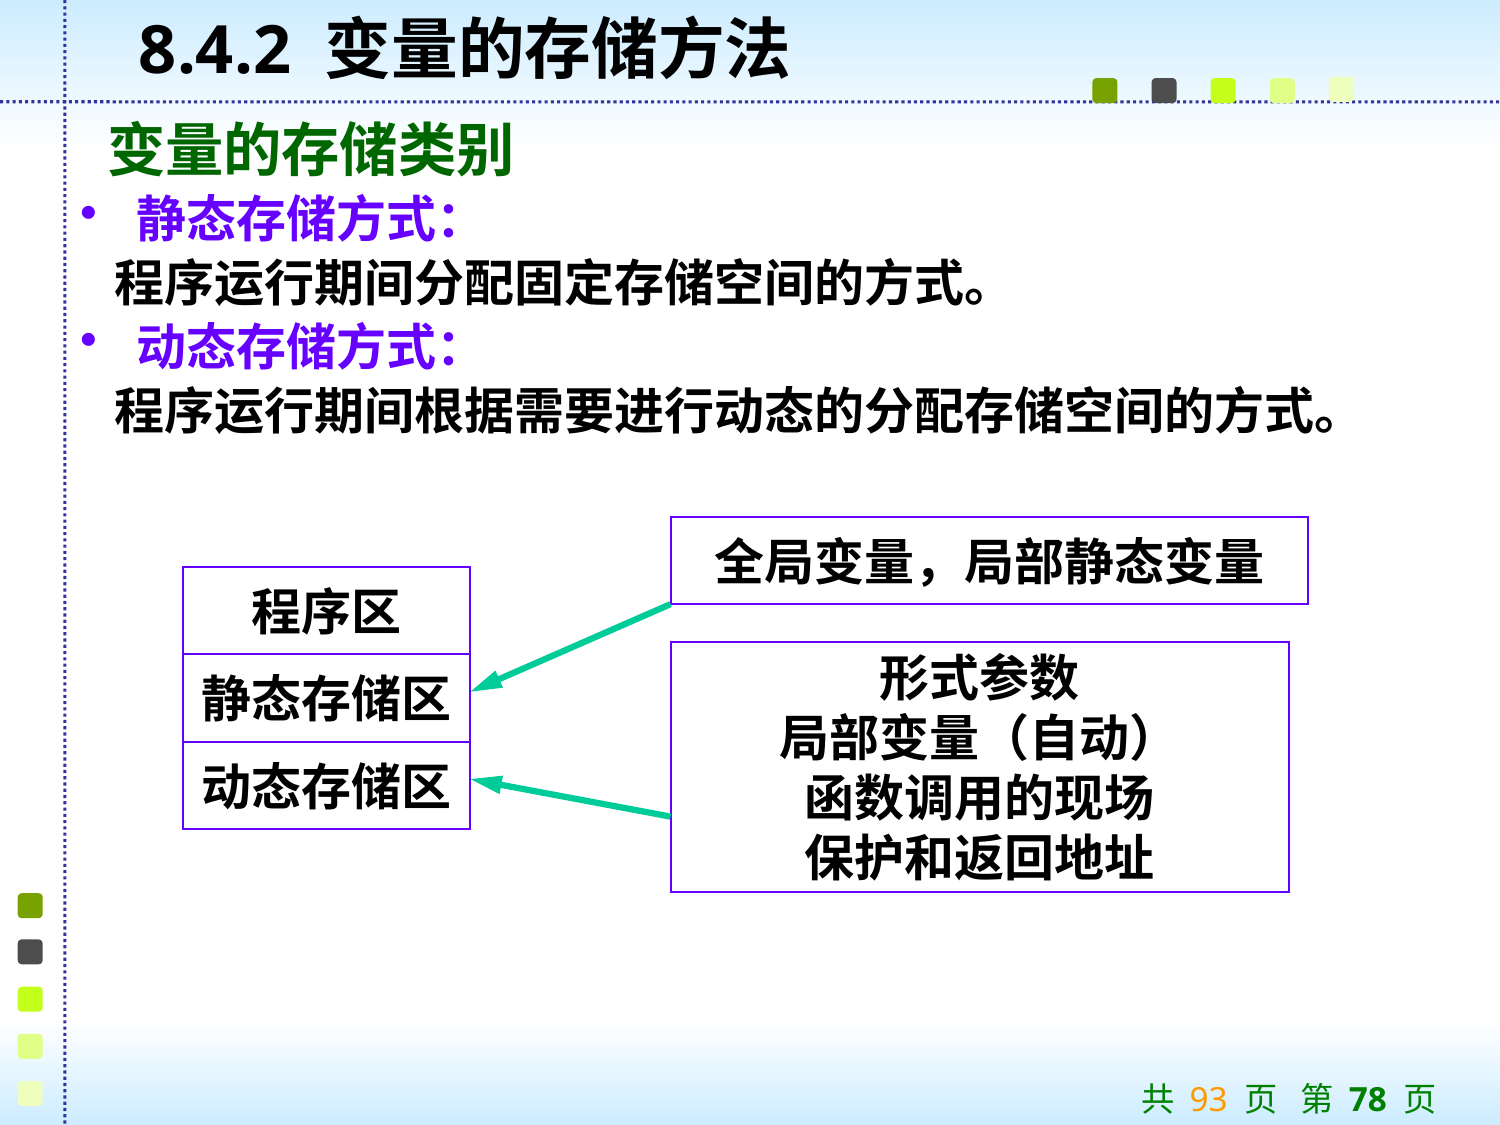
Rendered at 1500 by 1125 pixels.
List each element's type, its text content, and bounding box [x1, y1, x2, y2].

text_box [182, 516, 1309, 892]
slide_number 共 93 页 第 78 页 [1057, 1070, 1452, 1125]
list 变量的存储类别 静态存储方式： 程序运行期间分配固定存储空间的方式。 动态存储方式： 程序运行期间根据需要进行动态的分配存储空间的方式。 [64, 113, 1471, 480]
text_box 8.4.2 变量的存储方法 [123, 0, 1376, 95]
